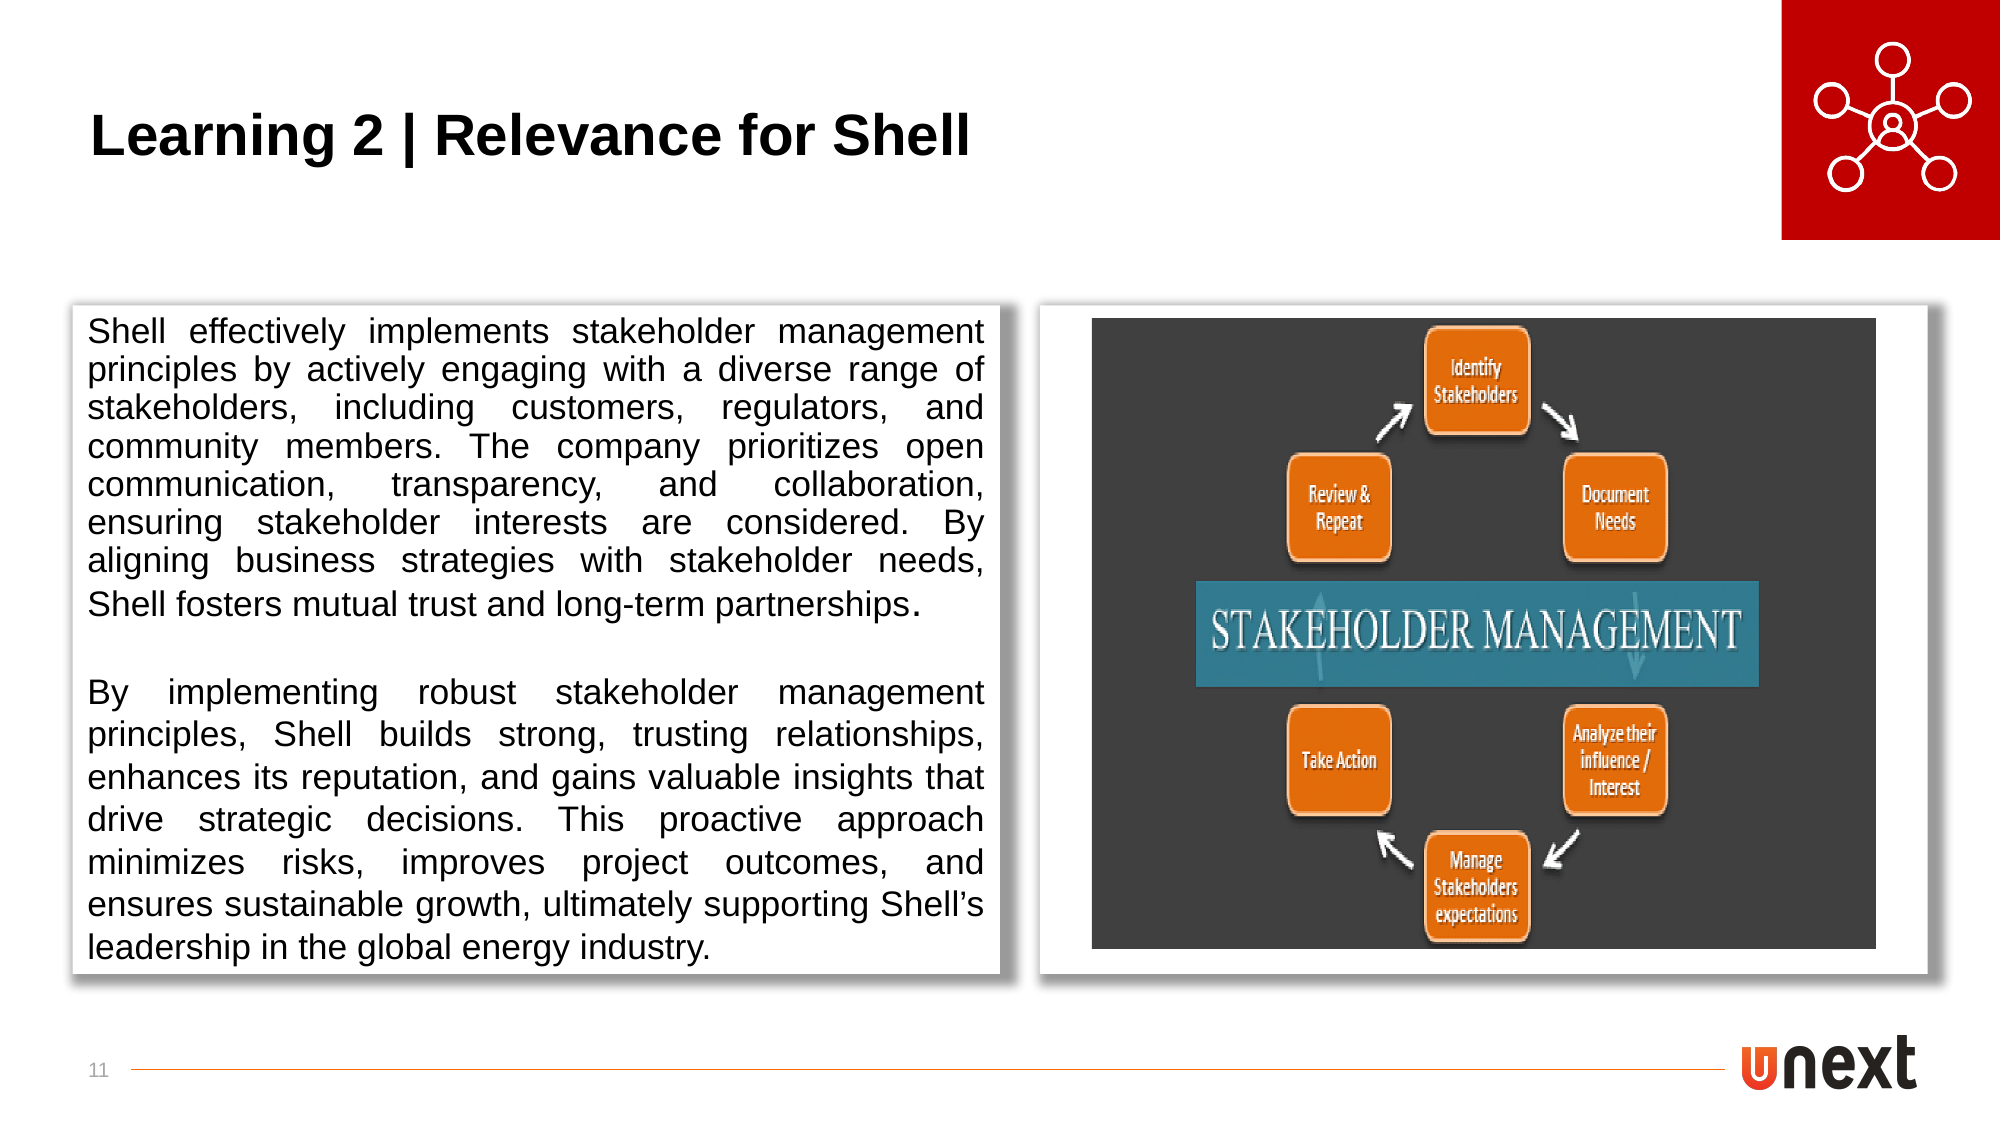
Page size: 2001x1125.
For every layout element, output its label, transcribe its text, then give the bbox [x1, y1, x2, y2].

picture [1742, 1035, 1917, 1090]
text_box [Add [1039, 305, 1928, 974]
picture [1795, 19, 1990, 214]
slide_number 11 [48, 1047, 110, 1091]
title Learning 2 | Relevance for Shell [76, 78, 1795, 196]
text_box [1781, 0, 2000, 241]
text_box Shell effectively implements stakeholder management principles by actively engaging with a diverse range of stakeholders, including customers, regulators, and community members. The company prioritizes open communication, transparency, and collaboration, ensuring stakeholder interests are considered. By aligning business strategies with stakeholder needs, Shell fosters mutual trust and long-term partnerships. By implementing robust stakeholder management principles, Shell builds strong, trusting relationships, enhances its reputation, and gains valuable insights that drive strategic decisions. This proactive approach minimizes risks, improves project outcomes, and ensures sustainable growth, ultimately supporting Shell’s leadership in the global energy industry. [72, 305, 1000, 974]
picture [1091, 318, 1876, 949]
